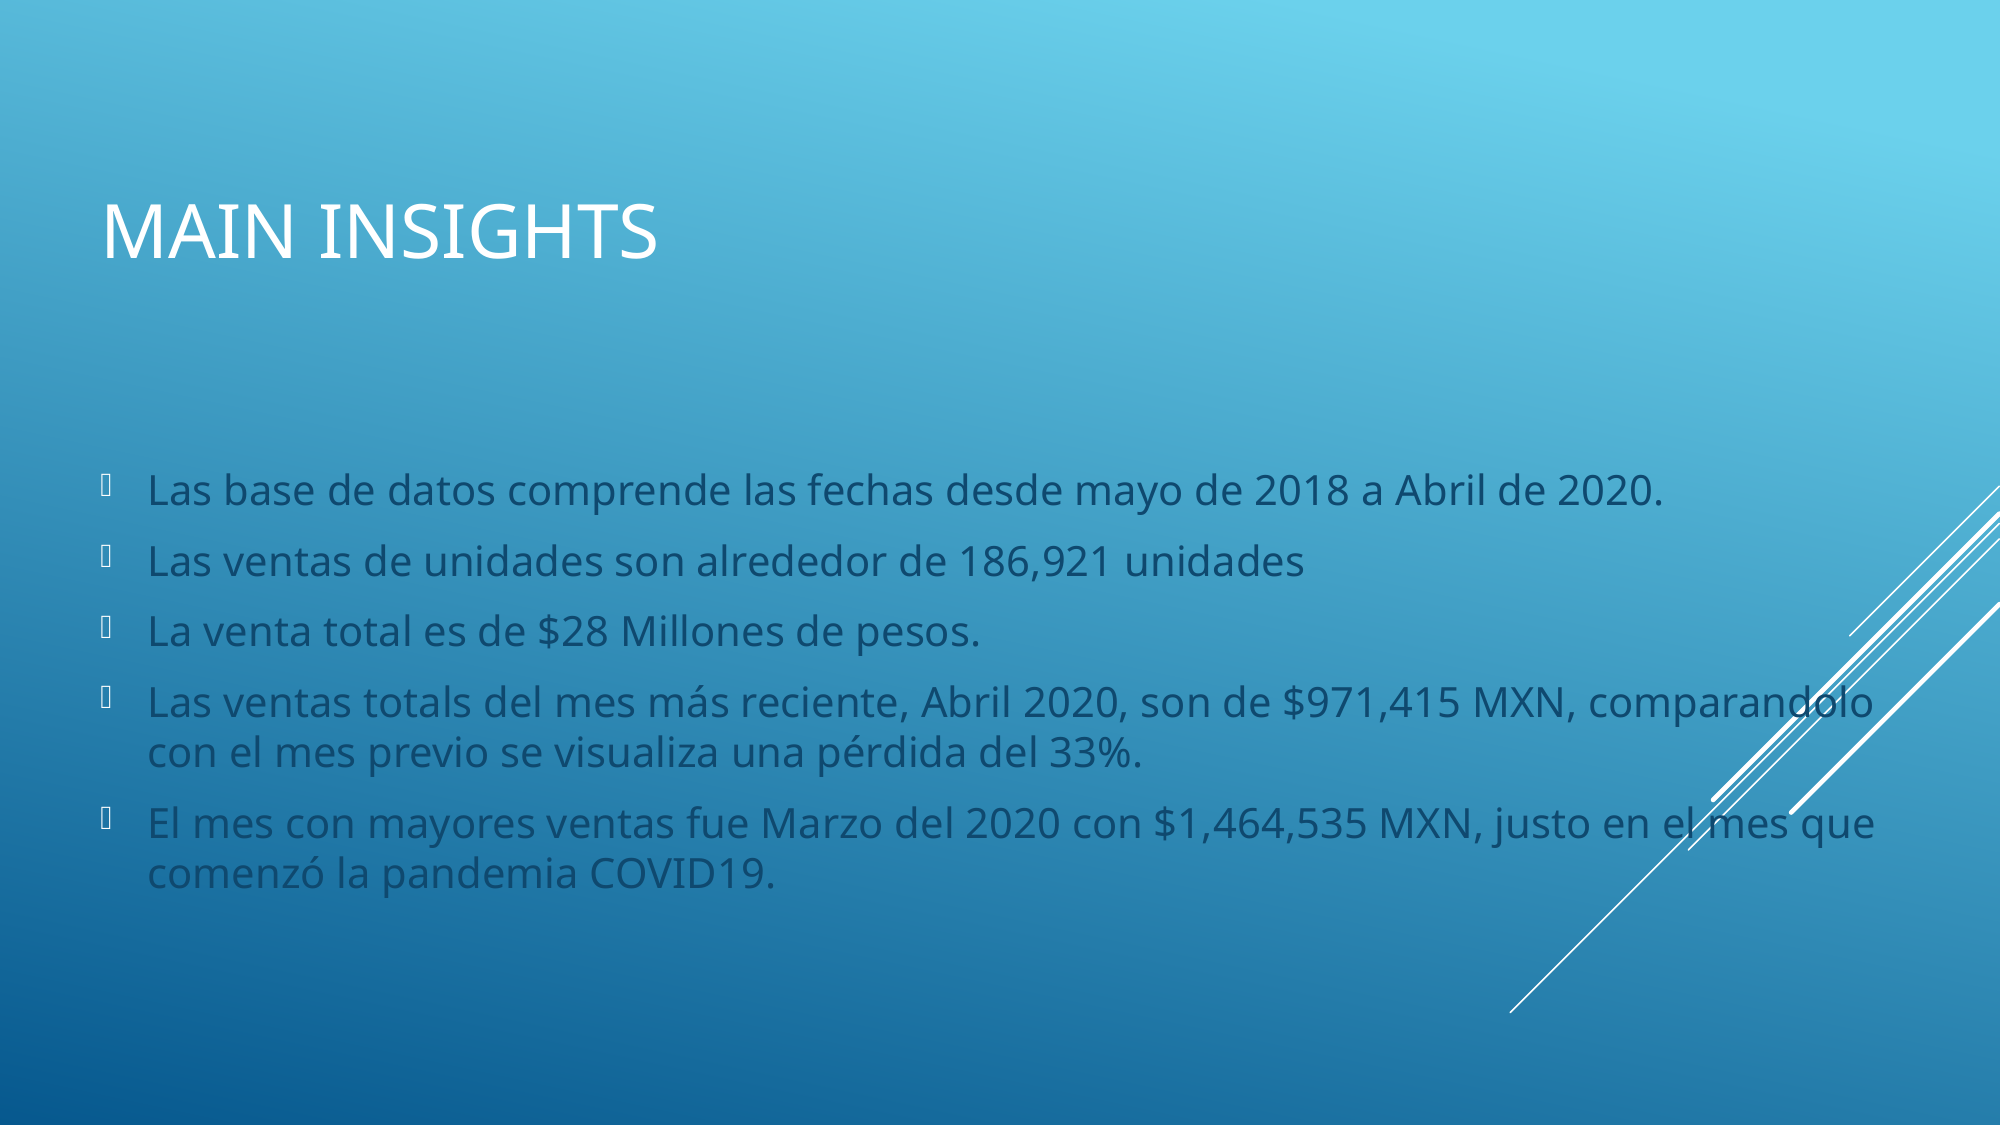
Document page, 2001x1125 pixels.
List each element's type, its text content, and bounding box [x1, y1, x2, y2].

title Main insights [85, 160, 1916, 297]
list Las base de datos comprende las fechas desde mayo de 2018 a Abril de 2020. Las ventas de unidades son alrededor de 186,921 unidades La venta total es de $28 Millones de pesos. Las ventas totals del mes más reciente, Abril 2020, son de $971,415 MXN, comparandolo con el mes previo se visualiza una pérdida del 33%. El mes con mayores ventas fue Marzo del 2020 con $1,464,535 MXN, justo en el mes que comenzó la pandemia COVID19. [85, 319, 1916, 1041]
